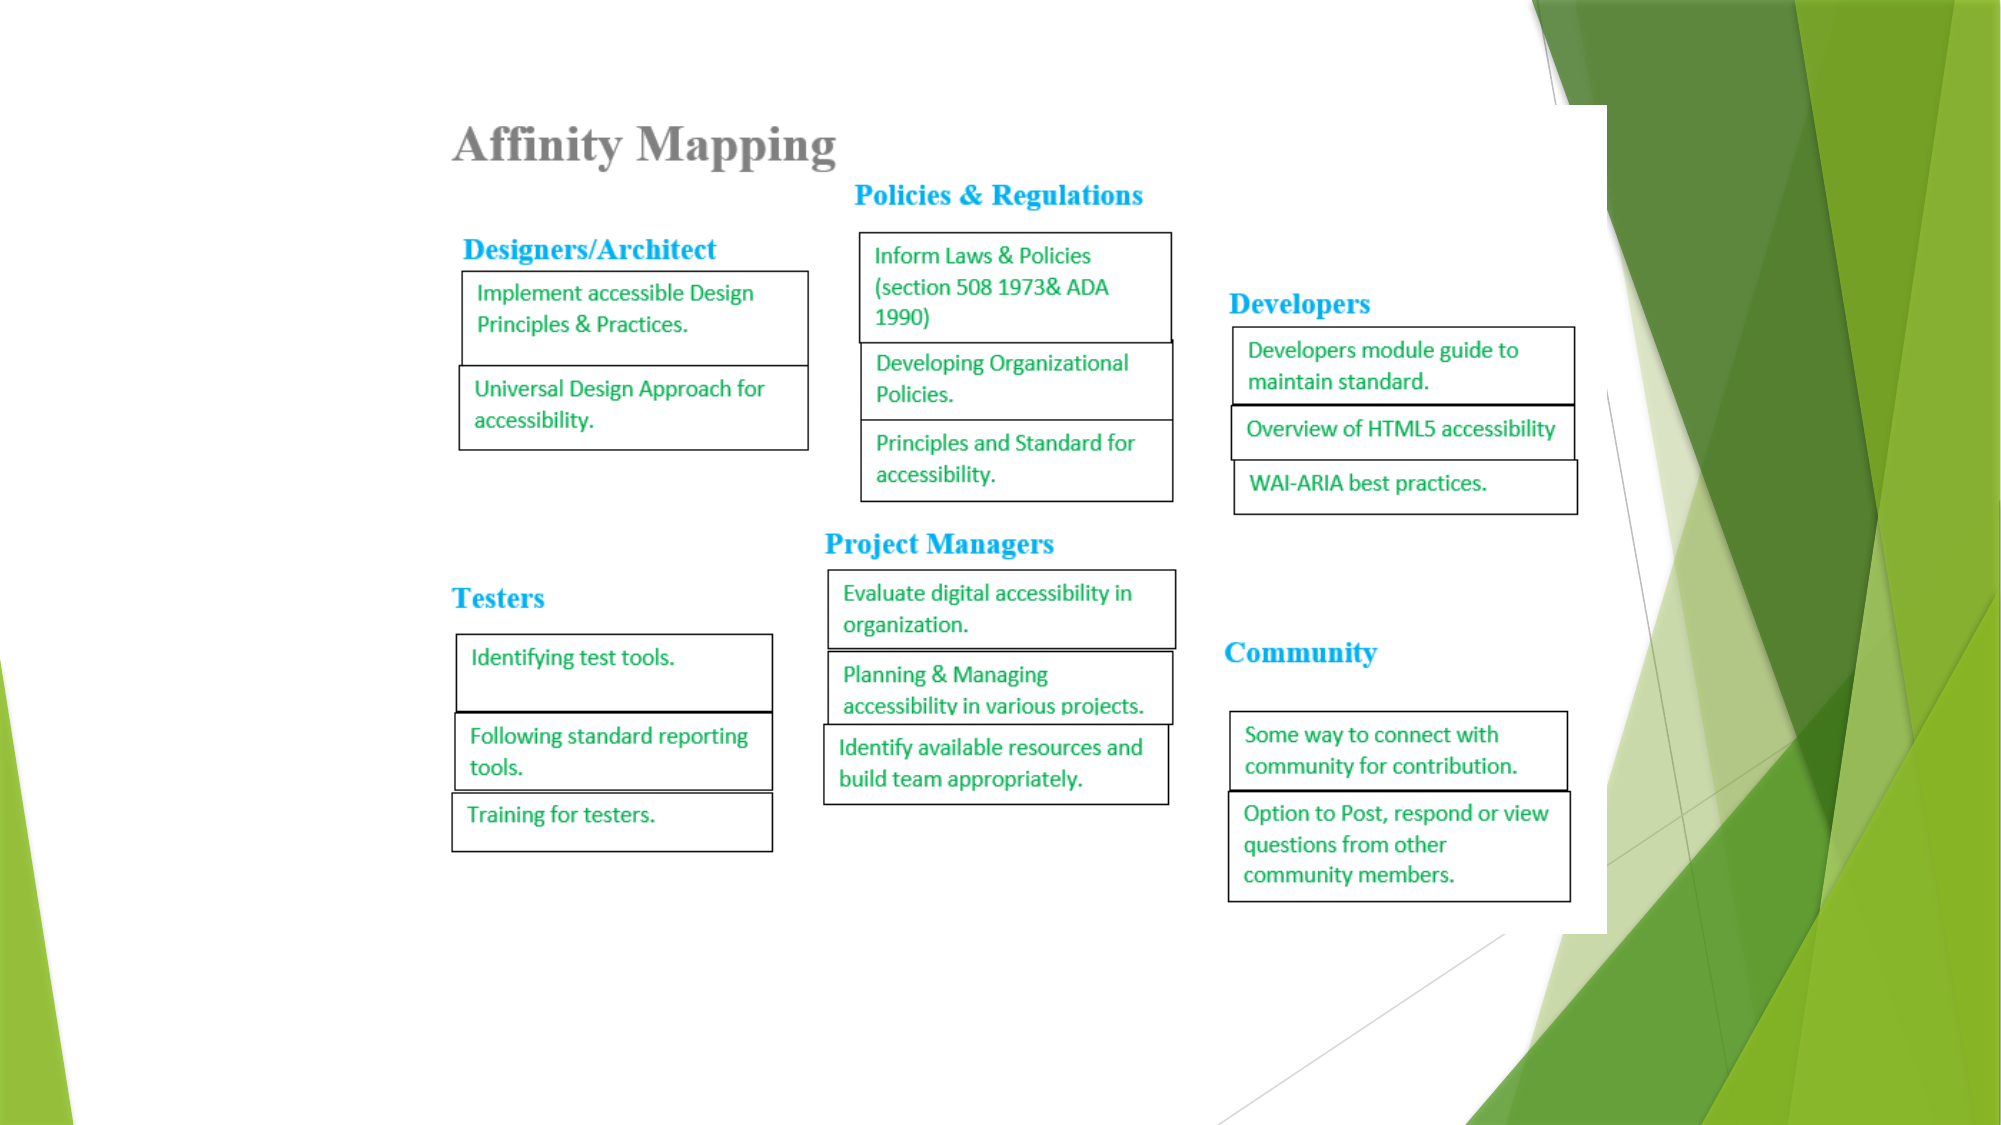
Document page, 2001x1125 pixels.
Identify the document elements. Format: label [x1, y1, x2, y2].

picture [392, 104, 1608, 935]
